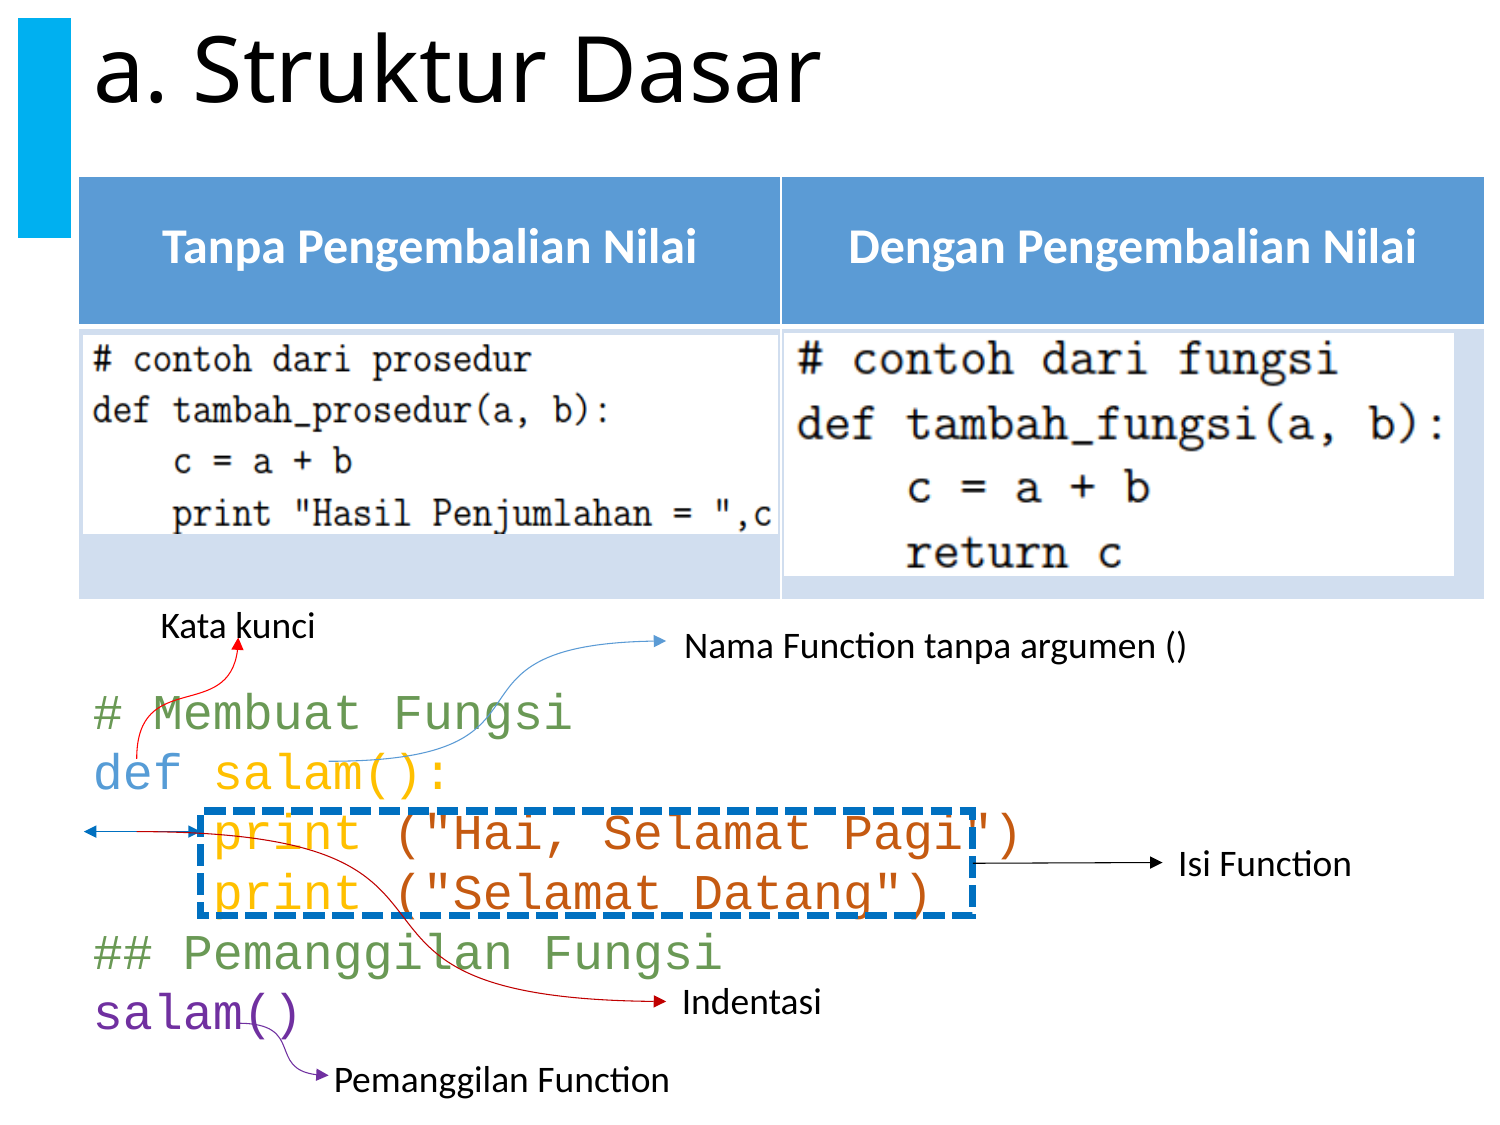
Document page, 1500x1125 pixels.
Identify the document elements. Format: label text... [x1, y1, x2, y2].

title a. Struktur Dasar [78, 19, 1443, 175]
picture [83, 335, 778, 534]
table_cell [782, 329, 1484, 599]
text_box Indentasi [667, 969, 838, 1030]
picture [784, 333, 1455, 576]
text_box Isi Function [1163, 831, 1368, 892]
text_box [136, 831, 667, 1002]
table_header Tanpa Pengembalian Nilai [79, 177, 780, 324]
text_box Kata kunci [145, 593, 331, 654]
table_header Dengan Pengembalian Nilai [782, 177, 1484, 324]
table_cell [79, 329, 780, 599]
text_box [126, 647, 249, 749]
text_box [200, 810, 974, 916]
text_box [328, 640, 667, 762]
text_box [238, 1023, 329, 1076]
text_box # Membuat Fungsi def salam(): print ("Hai, Selamat Pagi") print ("Selamat Datang") ## Pemanggilan Fungsi salam() [78, 672, 1091, 1048]
text_box Nama Function tanpa argumen () [669, 613, 1203, 674]
text_box Pemanggilan Function [318, 1047, 686, 1108]
